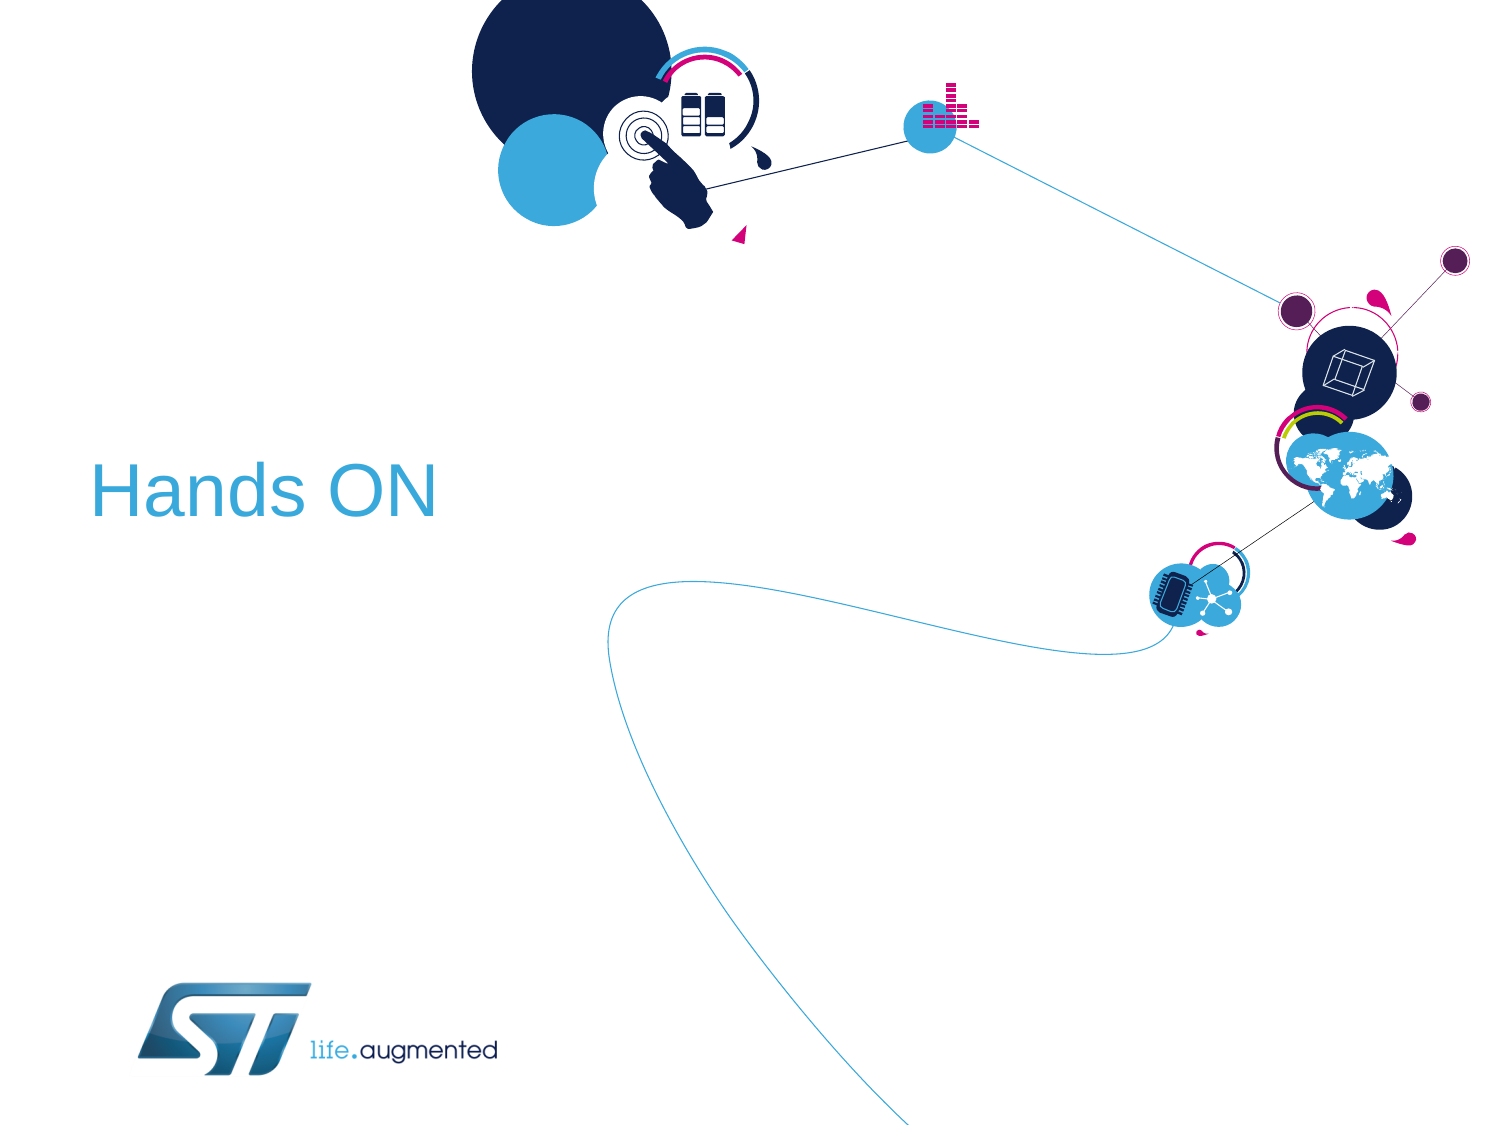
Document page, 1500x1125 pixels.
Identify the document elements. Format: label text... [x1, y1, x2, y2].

picture [112, 964, 514, 1094]
title Hands ON [74, 283, 1350, 585]
